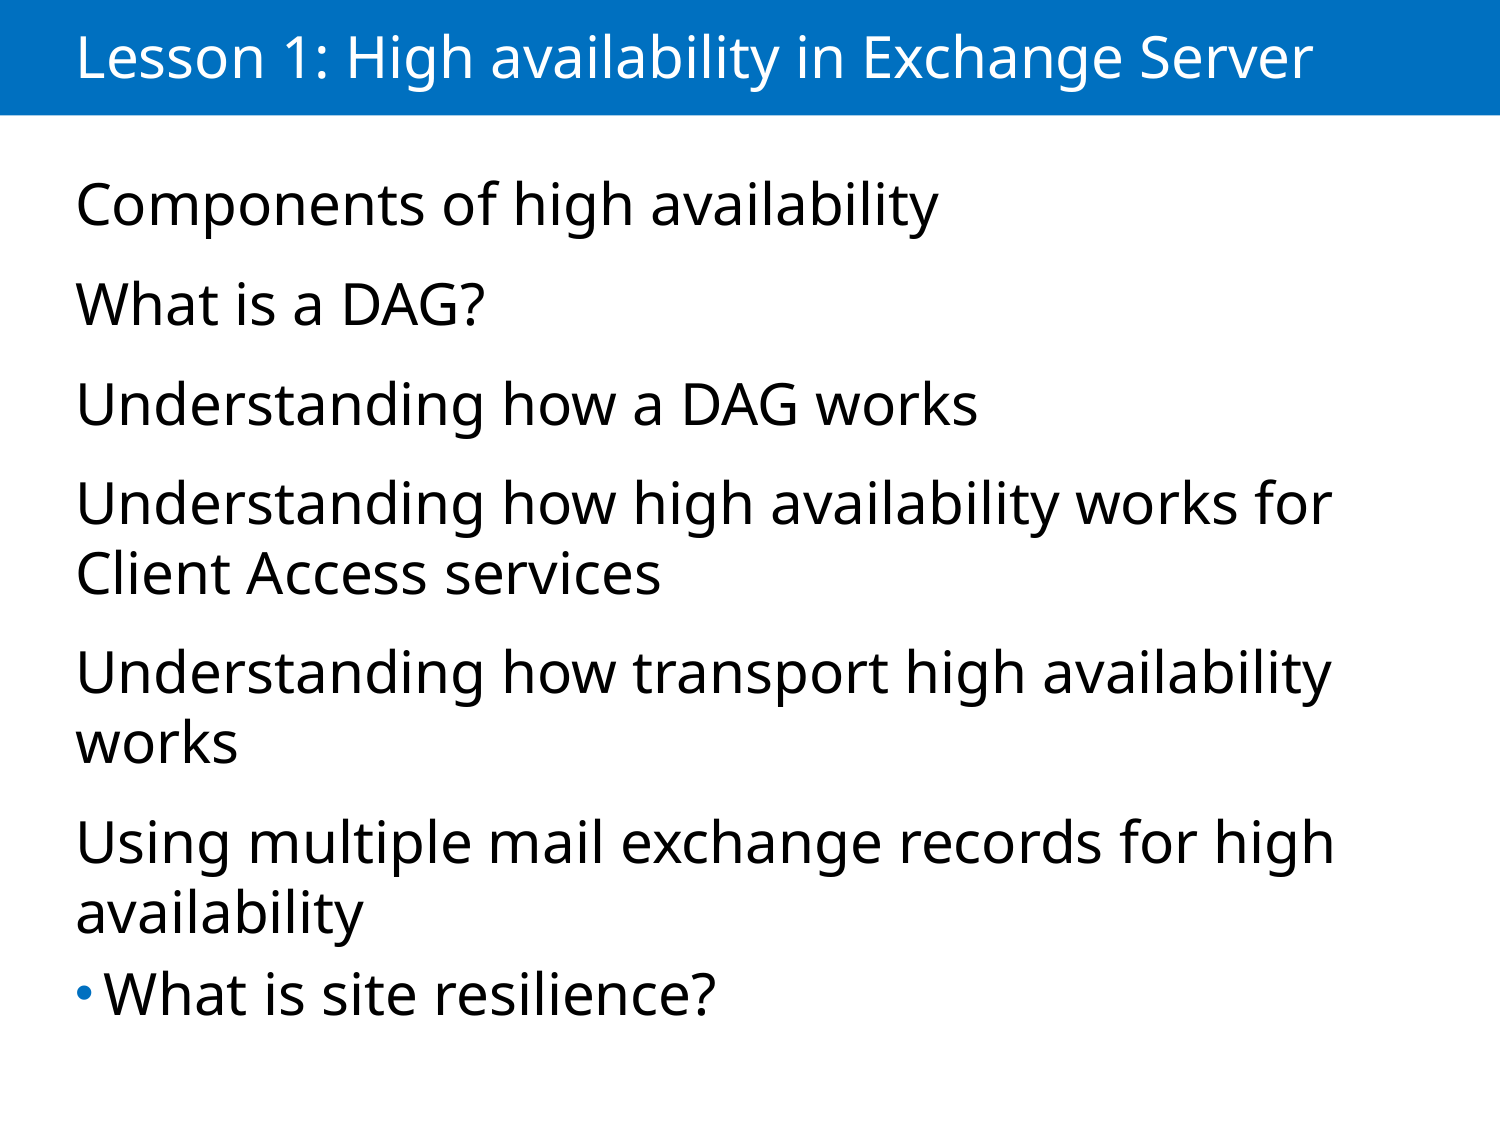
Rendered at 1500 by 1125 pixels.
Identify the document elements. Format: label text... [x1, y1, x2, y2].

title Lesson 1: High availability in Exchange Server [75, 0, 1426, 122]
list Components of high availability What is a DAG? Understanding how a DAG works Understanding how high availability works for Client Access services Understanding how transport high availability works Using multiple mail exchange records for high availability What is site resilience? [74, 167, 1408, 1013]
